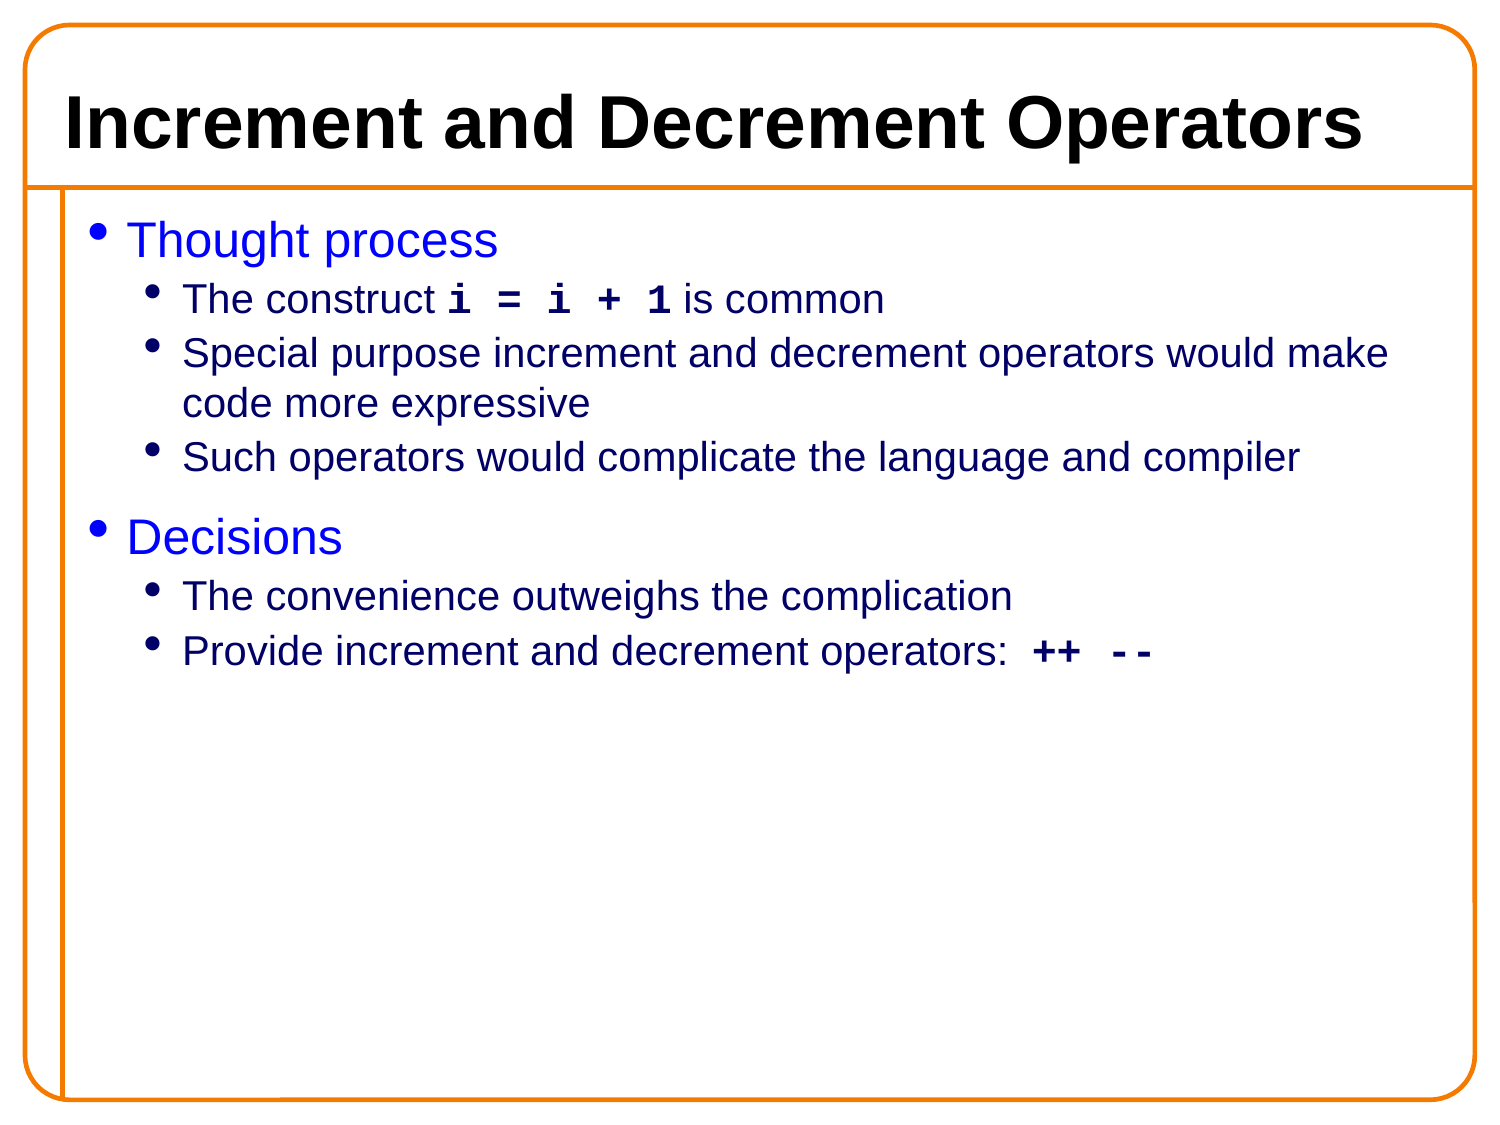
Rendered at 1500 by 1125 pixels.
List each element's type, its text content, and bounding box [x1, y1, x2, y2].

text_box Thought process The construct i = i + 1 is common Special purpose increment and decrement operators would make code more expressive Such operators would complicate the language and compiler Decisions The convenience outweighs the complication Provide increment and decrement operators: ++ -- [75, 199, 1463, 1100]
text_box Increment and Decrement Operators [50, 62, 1450, 175]
